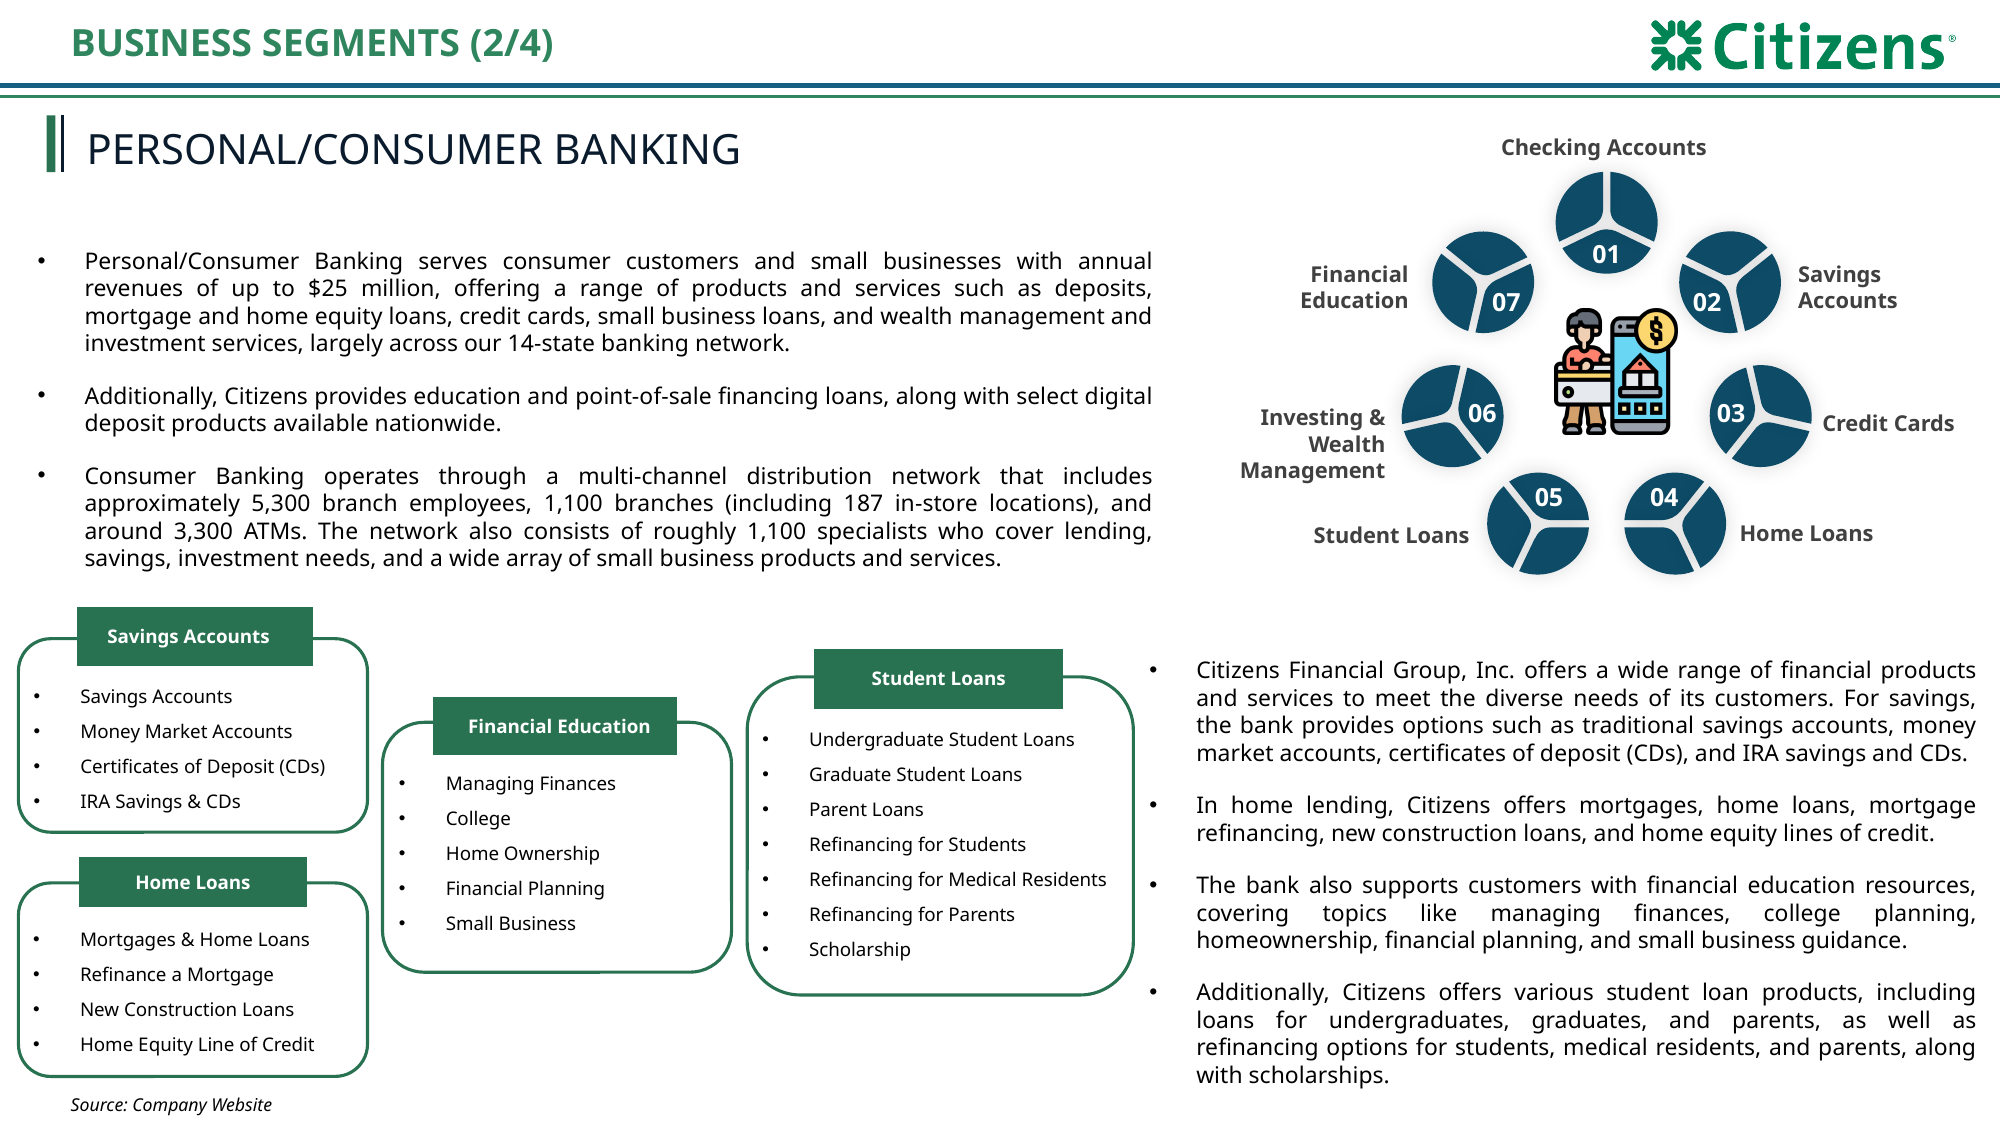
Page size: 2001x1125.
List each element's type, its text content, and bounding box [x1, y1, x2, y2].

text_box PERSONAL/CONSUMER BANKING [71, 115, 1055, 181]
text_box Citizens Financial Group, Inc. offers a wide range of financial products and services to meet the diverse needs of its customers. For savings, the bank provides options such as traditional savings accounts, money market accounts, certificates of deposit (CDs), and IRA savings and CDs. In home lending, Citizens offers mortgages, home loans, mortgage refinancing, new construction loans, and home equity lines of credit. The bank also supports customers with financial education resources, covering topics like managing finances, college planning, homeownership, financial planning, and small business guidance. Additionally, Citizens offers various student loan products, including loans for undergraduates, graduates, and parents, as well as refinancing options for students, medical residents, and parents, along with scholarships. [1134, 648, 1993, 1096]
text_box Source: Company Website [55, 1086, 751, 1123]
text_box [746, 648, 1147, 996]
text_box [1184, 132, 1984, 582]
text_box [381, 696, 733, 973]
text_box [17, 606, 379, 833]
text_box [17, 856, 368, 1077]
text_box BUSINESS SEGMENTS (2/4) [55, 12, 1938, 72]
picture [1650, 19, 1956, 72]
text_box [46, 114, 64, 173]
text_box Personal/Consumer Banking serves consumer customers and small businesses with annual revenues of up to $25 million, offering a range of products and services such as deposits, mortgage and home equity loans, credit cards, small business loans, and wealth management and investment services, largely across our 14-state banking network. Additionally, Citizens provides education and point-of-sale financing loans, along with select digital deposit products available nationwide. Consumer Banking operates through a multi-channel distribution network that includes approximately 5,300 branch employees, 1,100 branches (including 187 in-store locations), and around 3,300 ATMs. The network also consists of roughly 1,100 specialists who cover lending, savings, investment needs, and a wide array of small business products and services. [23, 239, 1169, 579]
